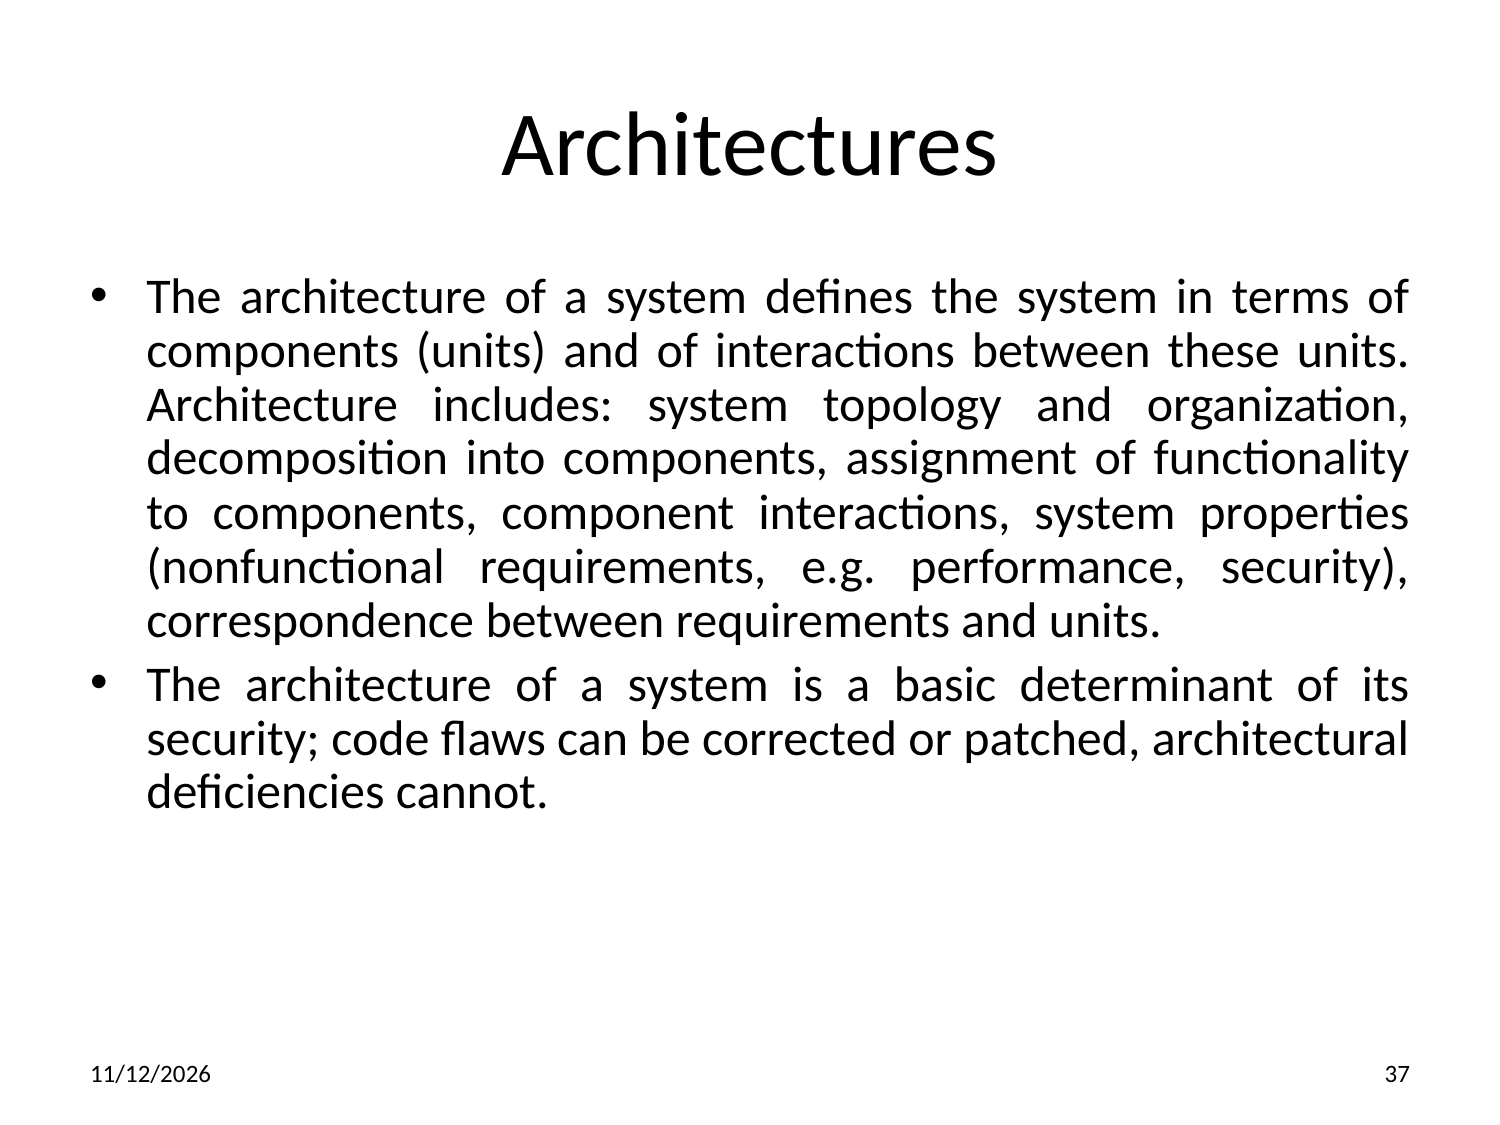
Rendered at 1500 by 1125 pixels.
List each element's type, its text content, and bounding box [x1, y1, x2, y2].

title Architectures [75, 45, 1425, 233]
list The architecture of a system defines the system in terms of components (units) and of interactions between these units. Architecture includes: system topology and organization, decomposition into components, assignment of functionality to components, component interactions, system properties (nonfunctional requirements, e.g. performance, security), correspondence between requirements and units. The architecture of a system is a basic determinant of its security; code flaws can be corrected or patched, architectural deficiencies cannot. [75, 262, 1425, 1005]
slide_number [75, 1042, 425, 1103]
slide_number 37 [1074, 1042, 1425, 1103]
